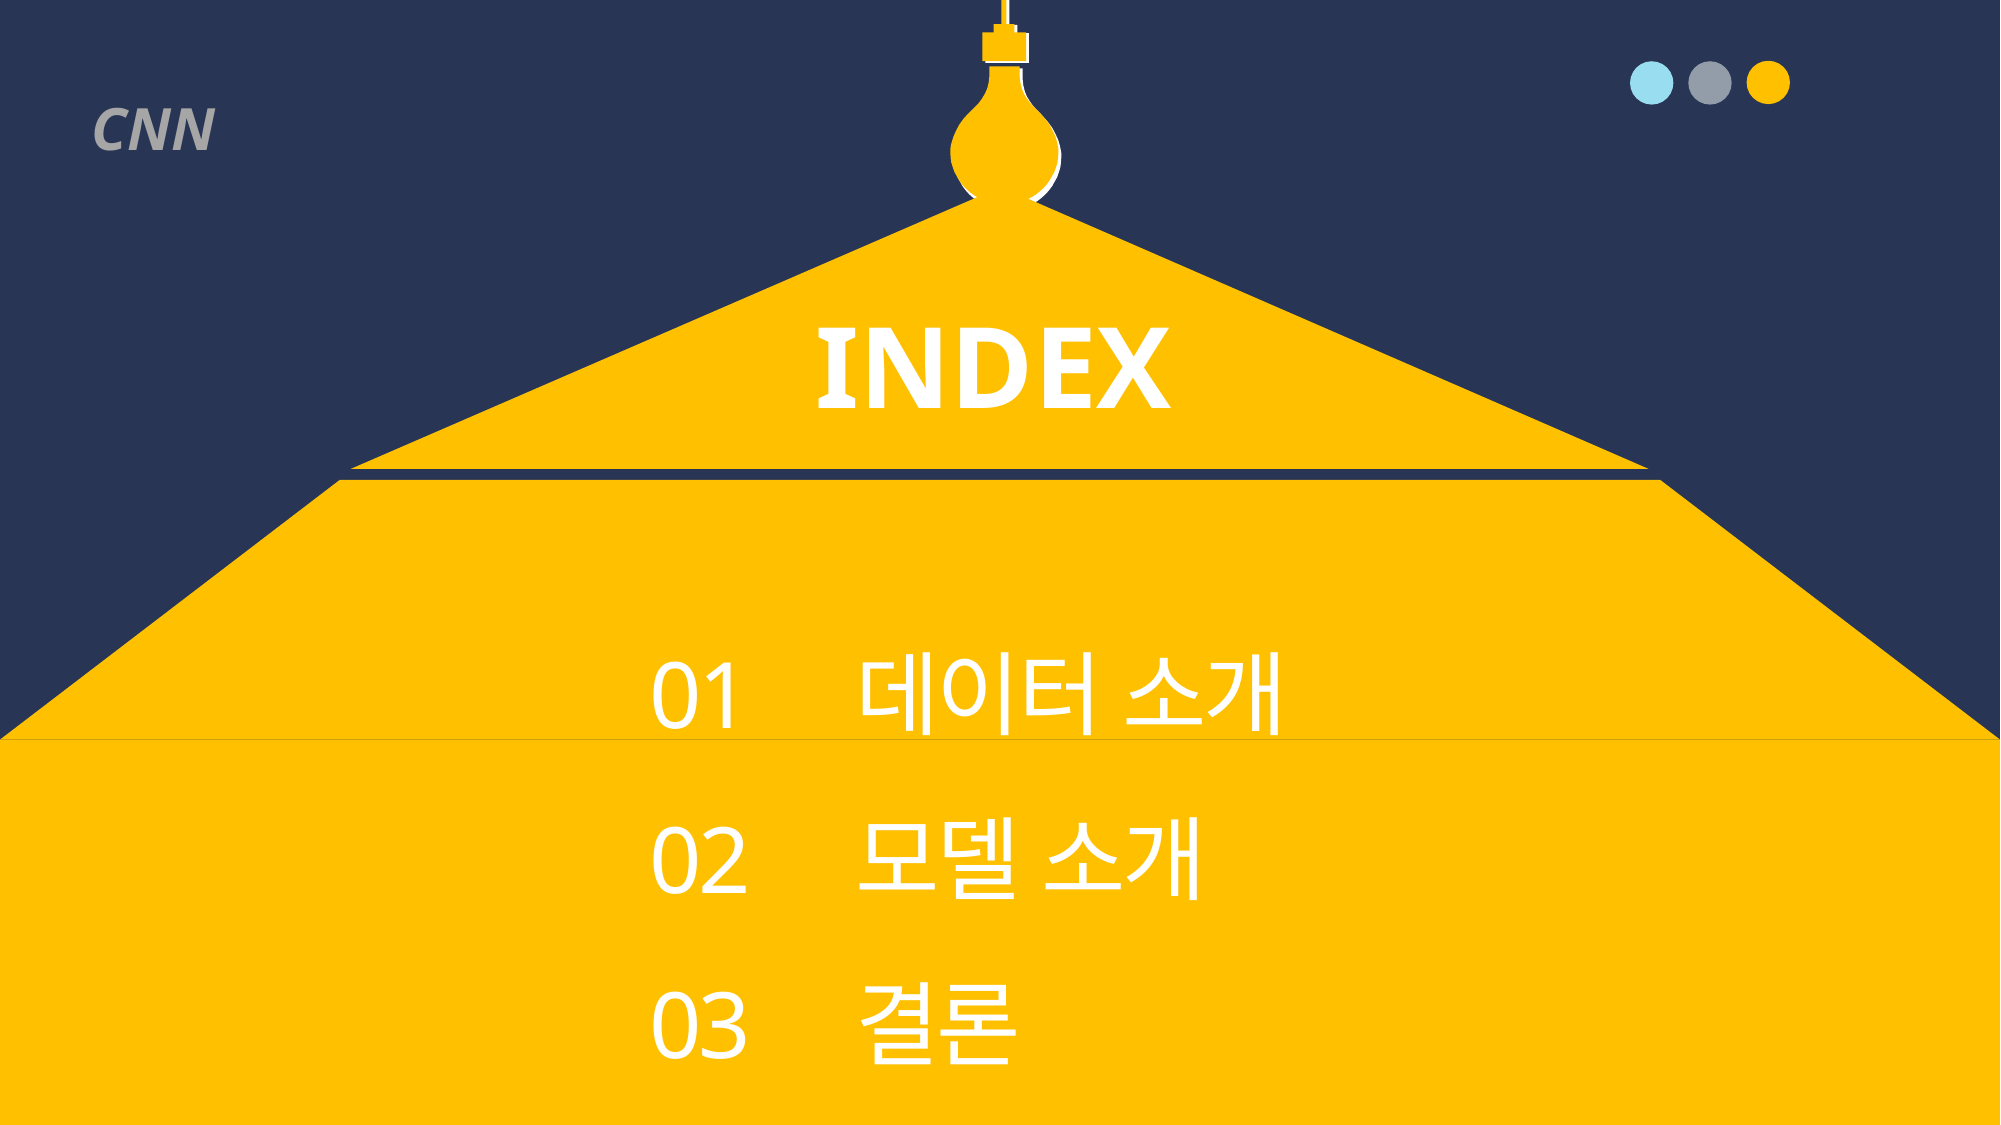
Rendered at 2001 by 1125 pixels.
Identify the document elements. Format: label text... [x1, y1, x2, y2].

text_box [1628, 60, 1675, 106]
text_box CNN [77, 50, 859, 170]
text_box [1745, 59, 1792, 106]
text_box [0, 479, 2000, 1125]
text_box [950, 0, 1059, 205]
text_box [953, 0, 1062, 211]
text_box [1687, 60, 1733, 106]
text_box [350, 206, 1649, 470]
text_box INDEX [800, 288, 1187, 438]
